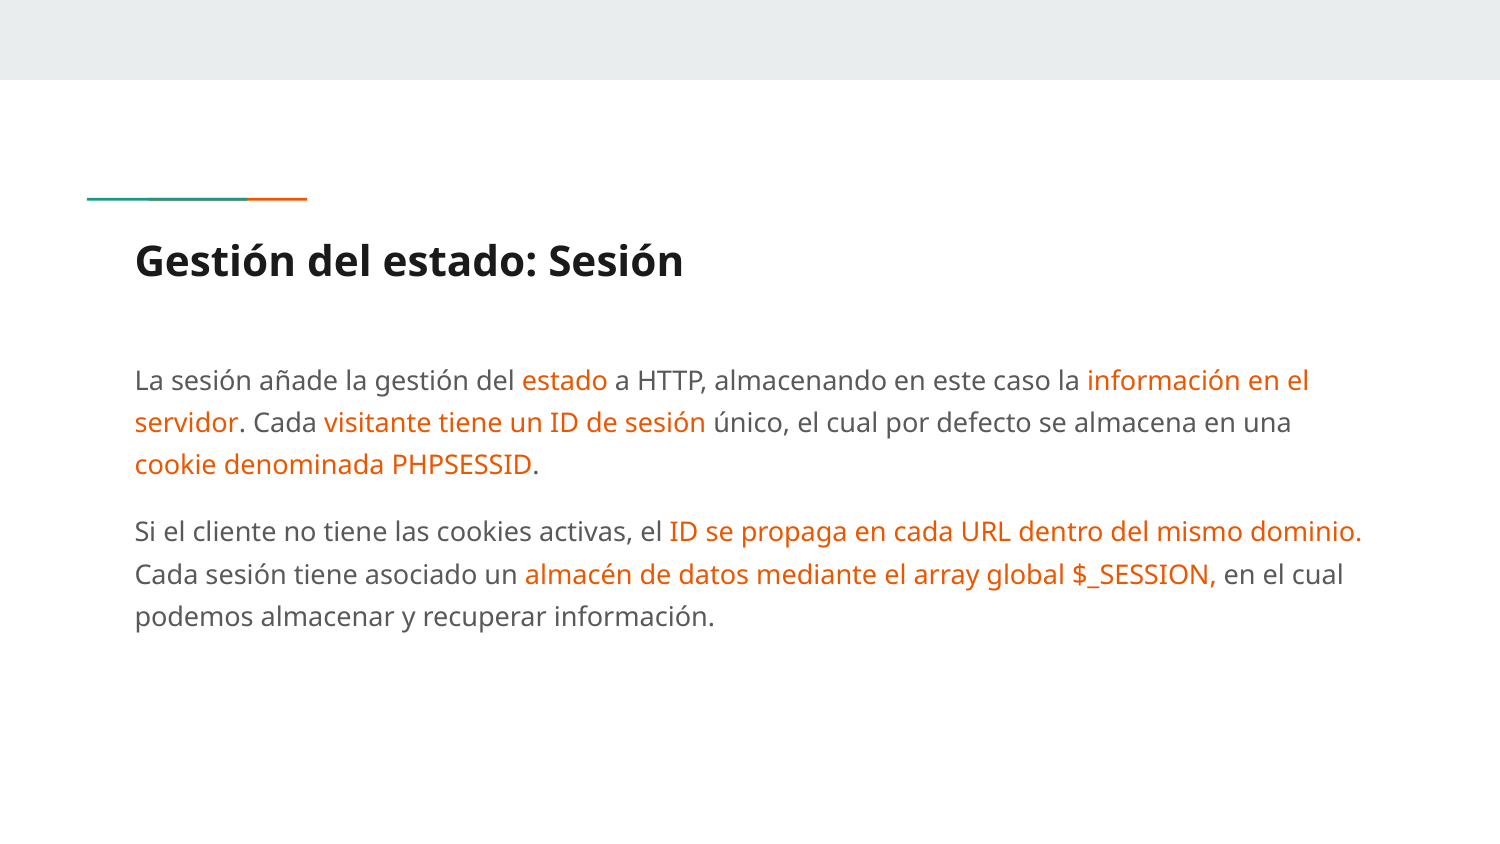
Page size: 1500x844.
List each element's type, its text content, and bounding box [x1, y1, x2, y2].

title Gestión del estado: Sesión [119, 216, 1381, 305]
list La sesión añade la gestión del estado a HTTP, almacenando en este caso la información en el servidor. Cada visitante tiene un ID de sesión único, el cual por defecto se almacena en una cookie denominada PHPSESSID. Si el cliente no tiene las cookies activas, el ID se propaga en cada URL dentro del mismo dominio. Cada sesión tiene asociado un almacén de datos mediante el array global $_SESSION, en el cual podemos almacenar y recuperar información. [119, 341, 1381, 712]
